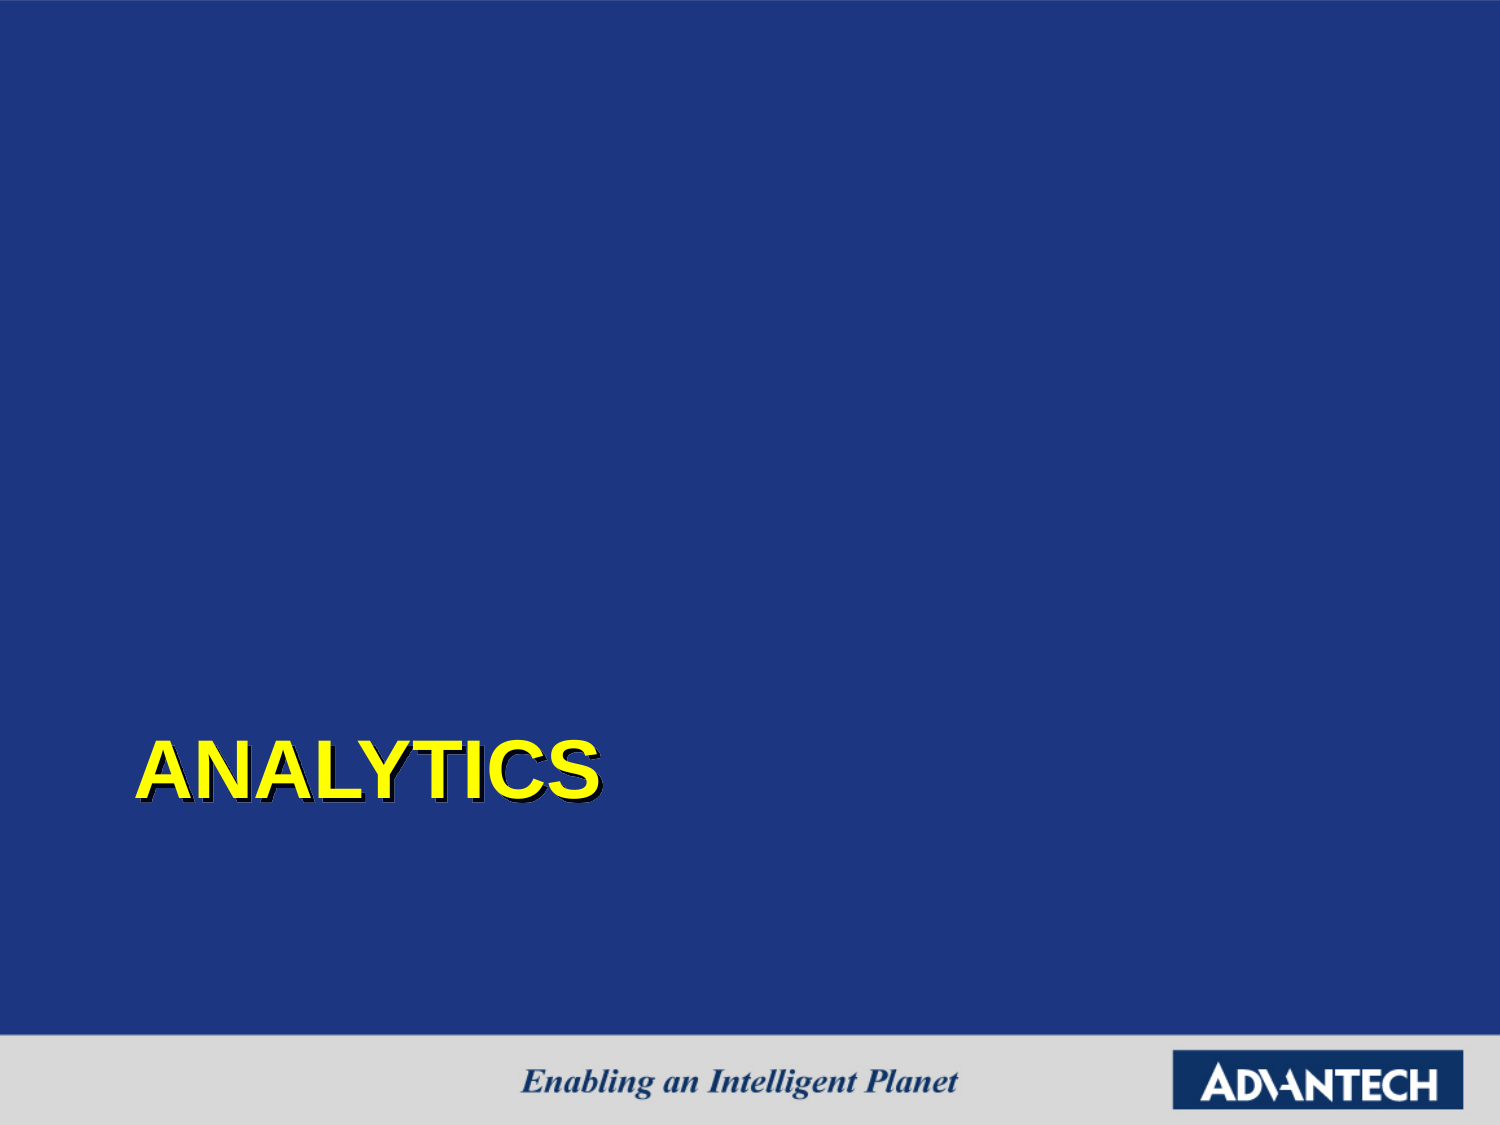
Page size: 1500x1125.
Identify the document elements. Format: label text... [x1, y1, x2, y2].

picture [0, 0, 1500, 1125]
title Analytics [118, 722, 1394, 947]
